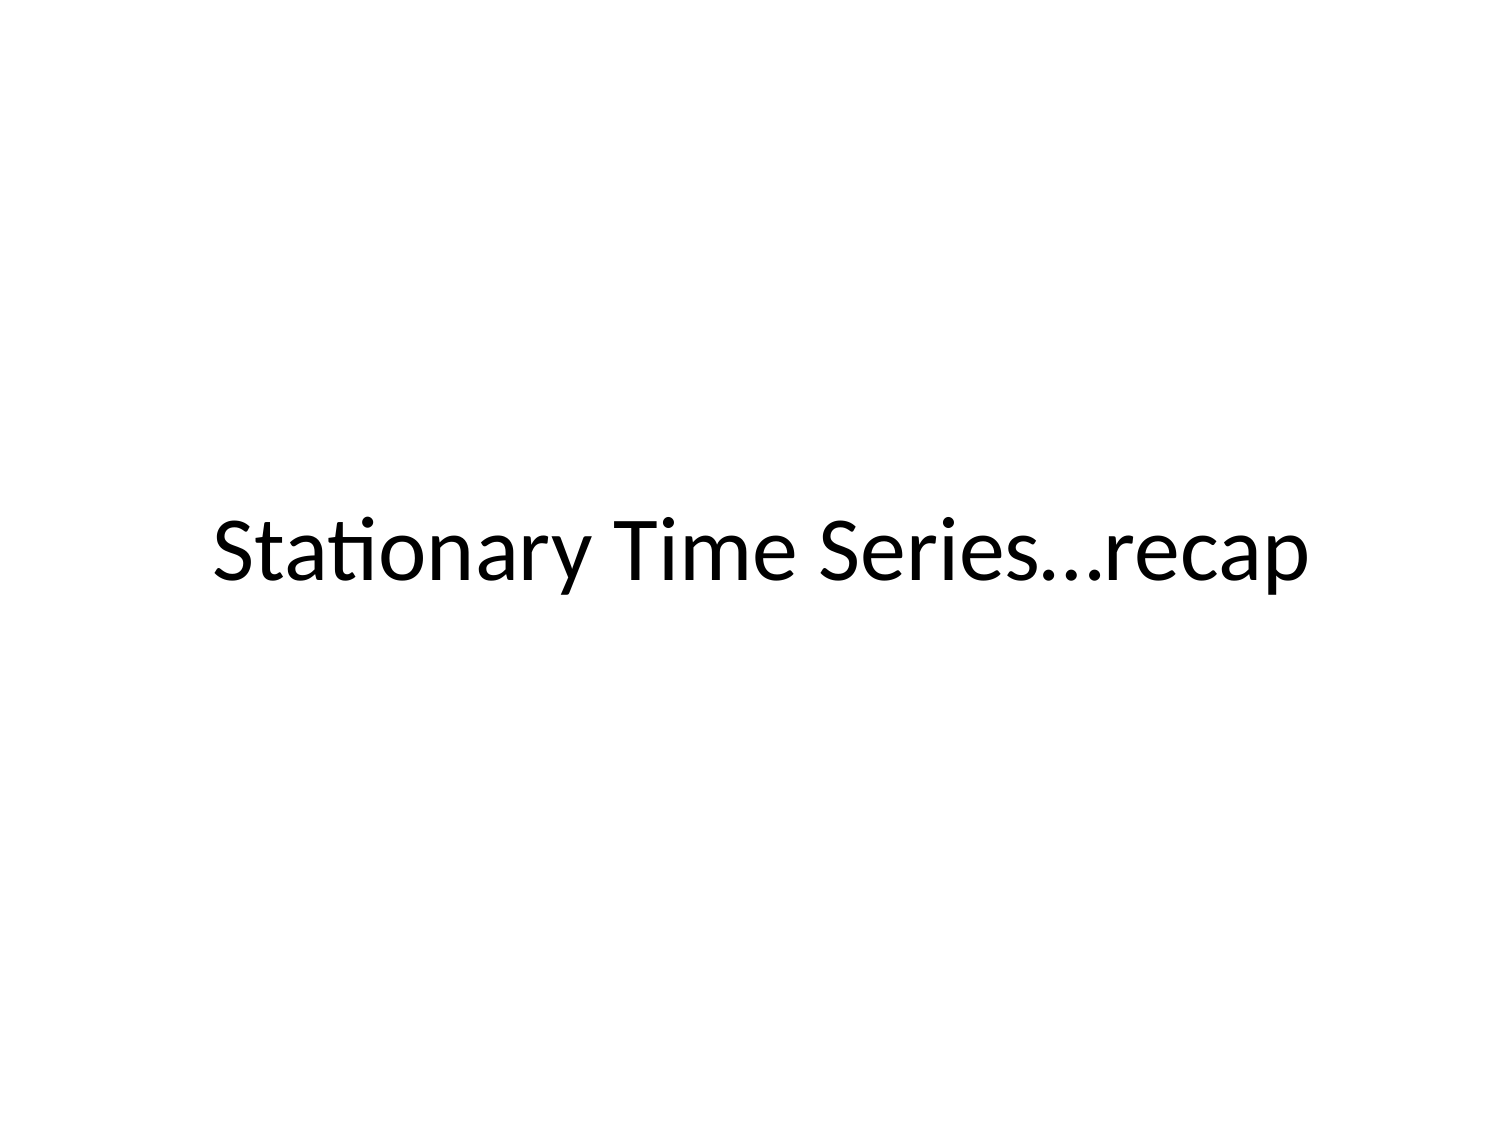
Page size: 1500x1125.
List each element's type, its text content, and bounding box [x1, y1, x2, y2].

title Stationary Time Series…recap [87, 450, 1438, 638]
